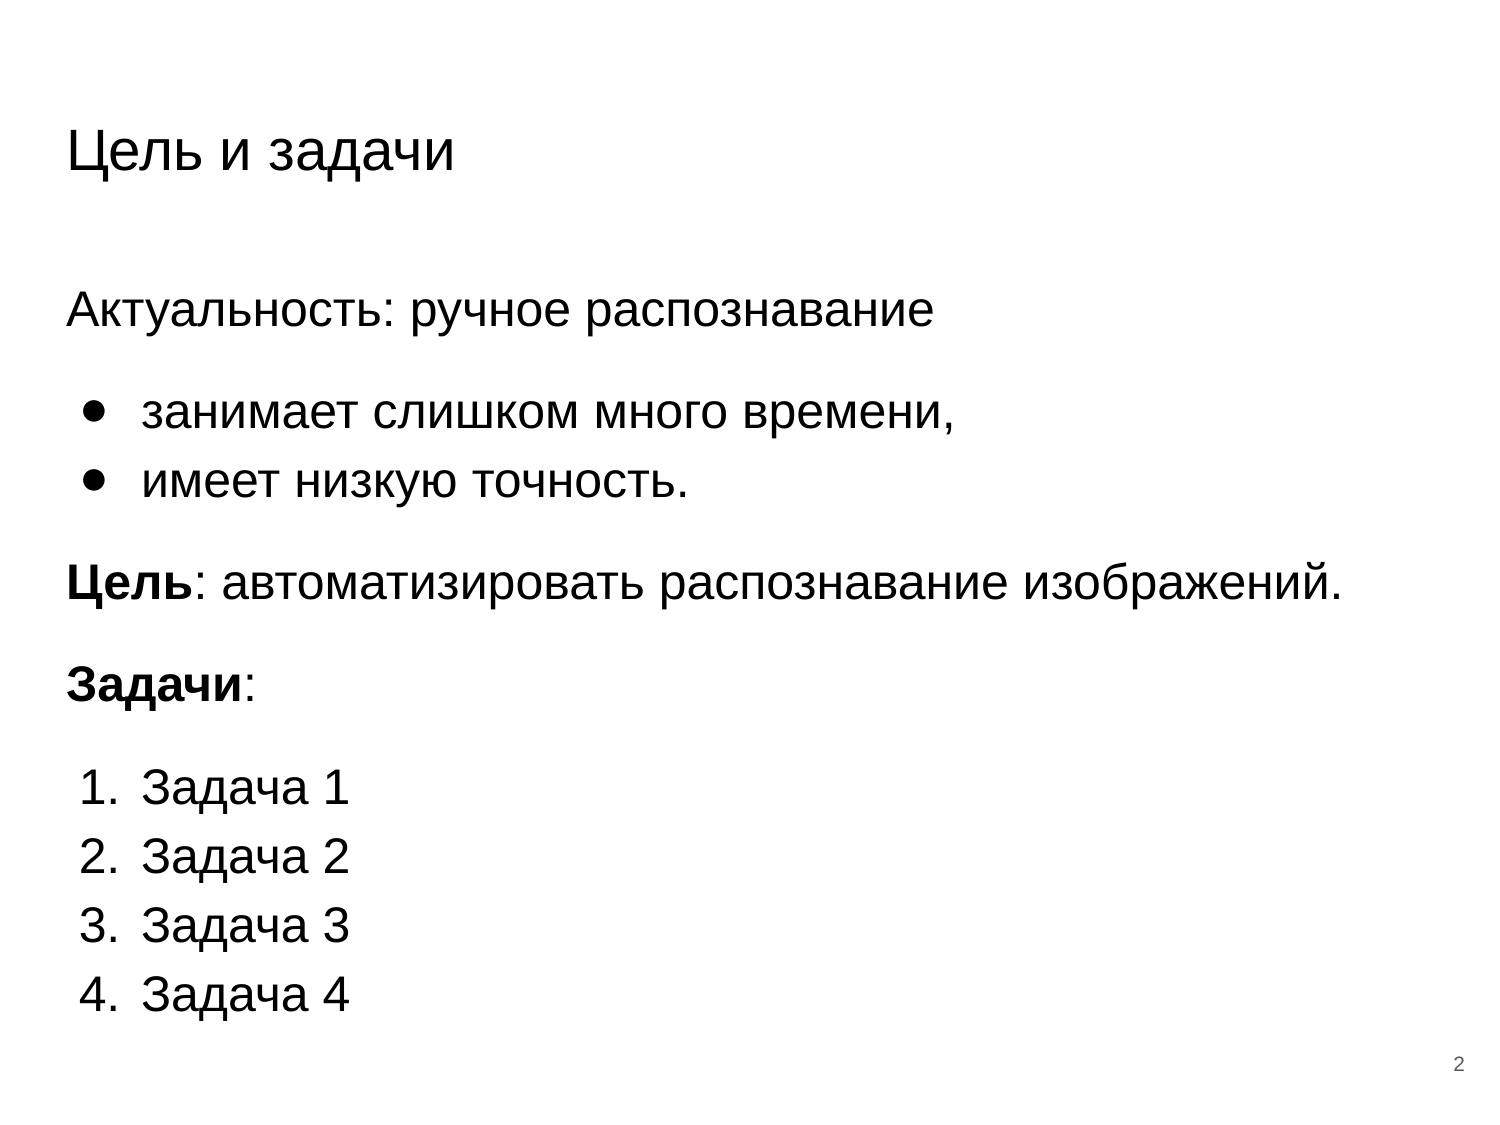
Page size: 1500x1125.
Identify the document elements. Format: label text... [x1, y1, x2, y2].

slide_number ‹#› [1389, 1019, 1480, 1106]
title Цель и задачи [51, 97, 1449, 223]
list Актуальность: ручное распознавание занимает слишком много времени, имеет низкую точность. Цель: автоматизировать распознавание изображений. Задачи: Задача 1 Задача 2 Задача 3 Задача 4 [51, 252, 1449, 1000]
